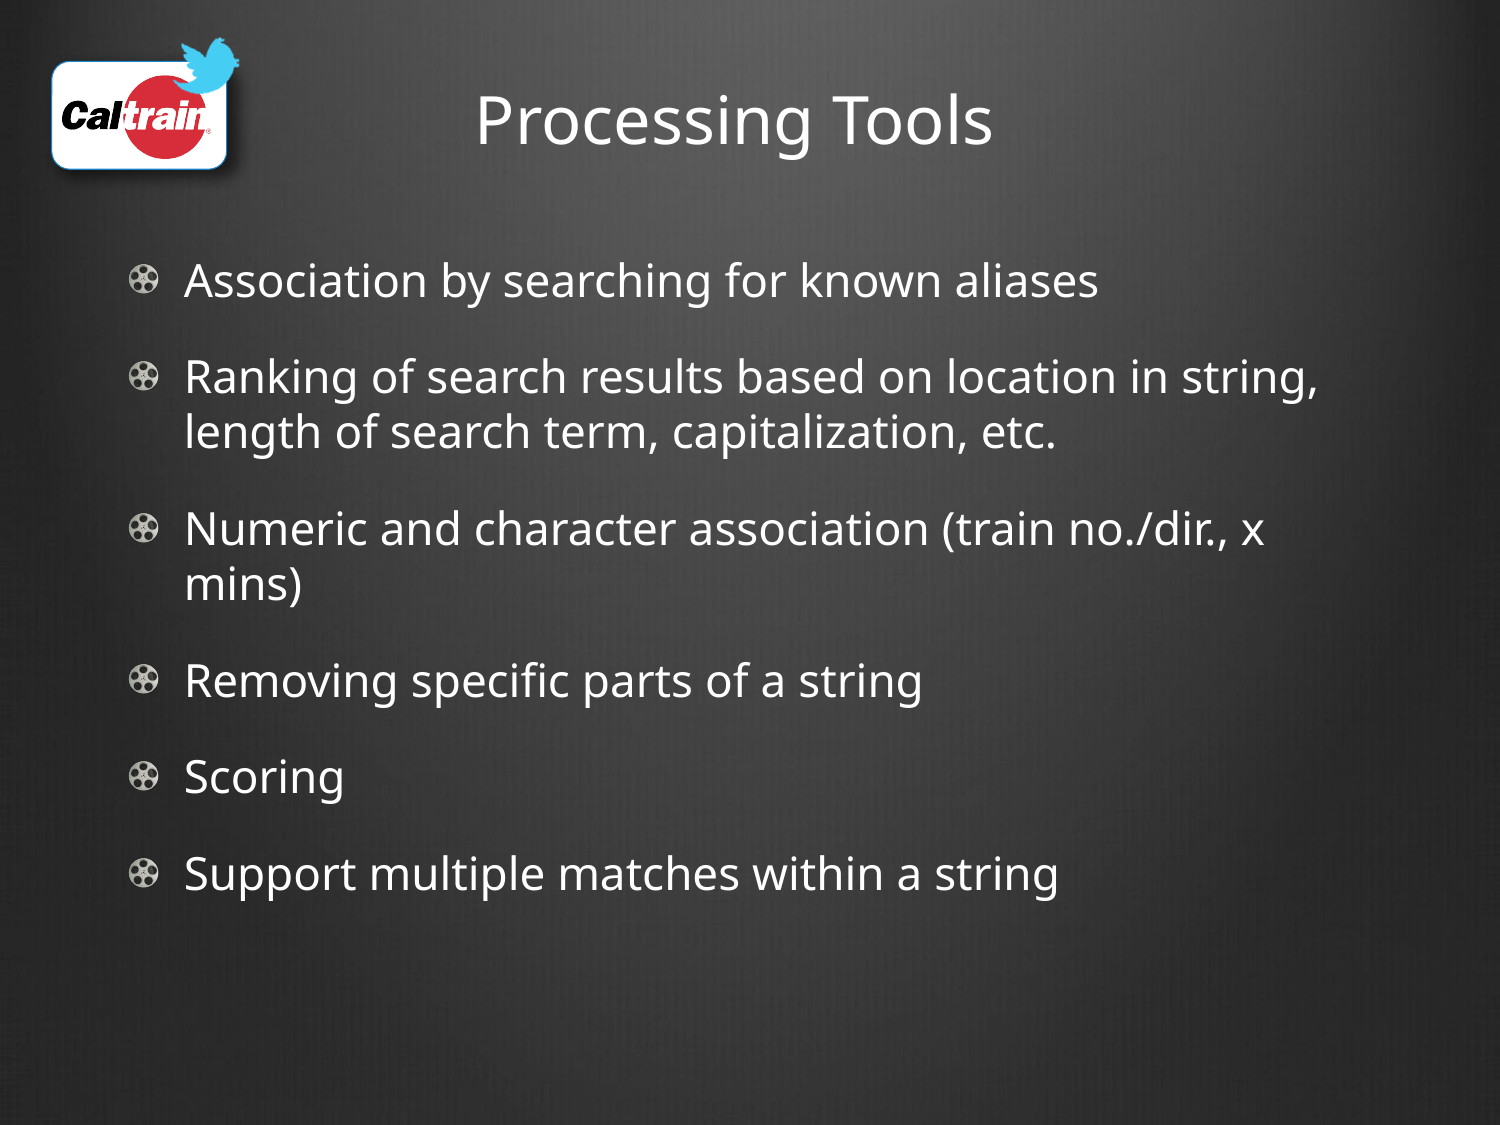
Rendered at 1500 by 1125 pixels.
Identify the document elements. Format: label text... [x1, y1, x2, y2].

picture [127, 262, 160, 295]
picture [127, 759, 160, 792]
title Processing Tools [295, 19, 1175, 217]
picture [58, 20, 248, 161]
list Association by searching for known aliases Ranking of search results based on location in string, length of search term, capitalization, etc. Numeric and character association (train no./dir., x mins) Removing specific parts of a string Scoring Support multiple matches within a string [112, 243, 1388, 1005]
picture [127, 662, 160, 695]
picture [127, 511, 160, 544]
picture [127, 359, 160, 392]
picture [127, 856, 160, 889]
